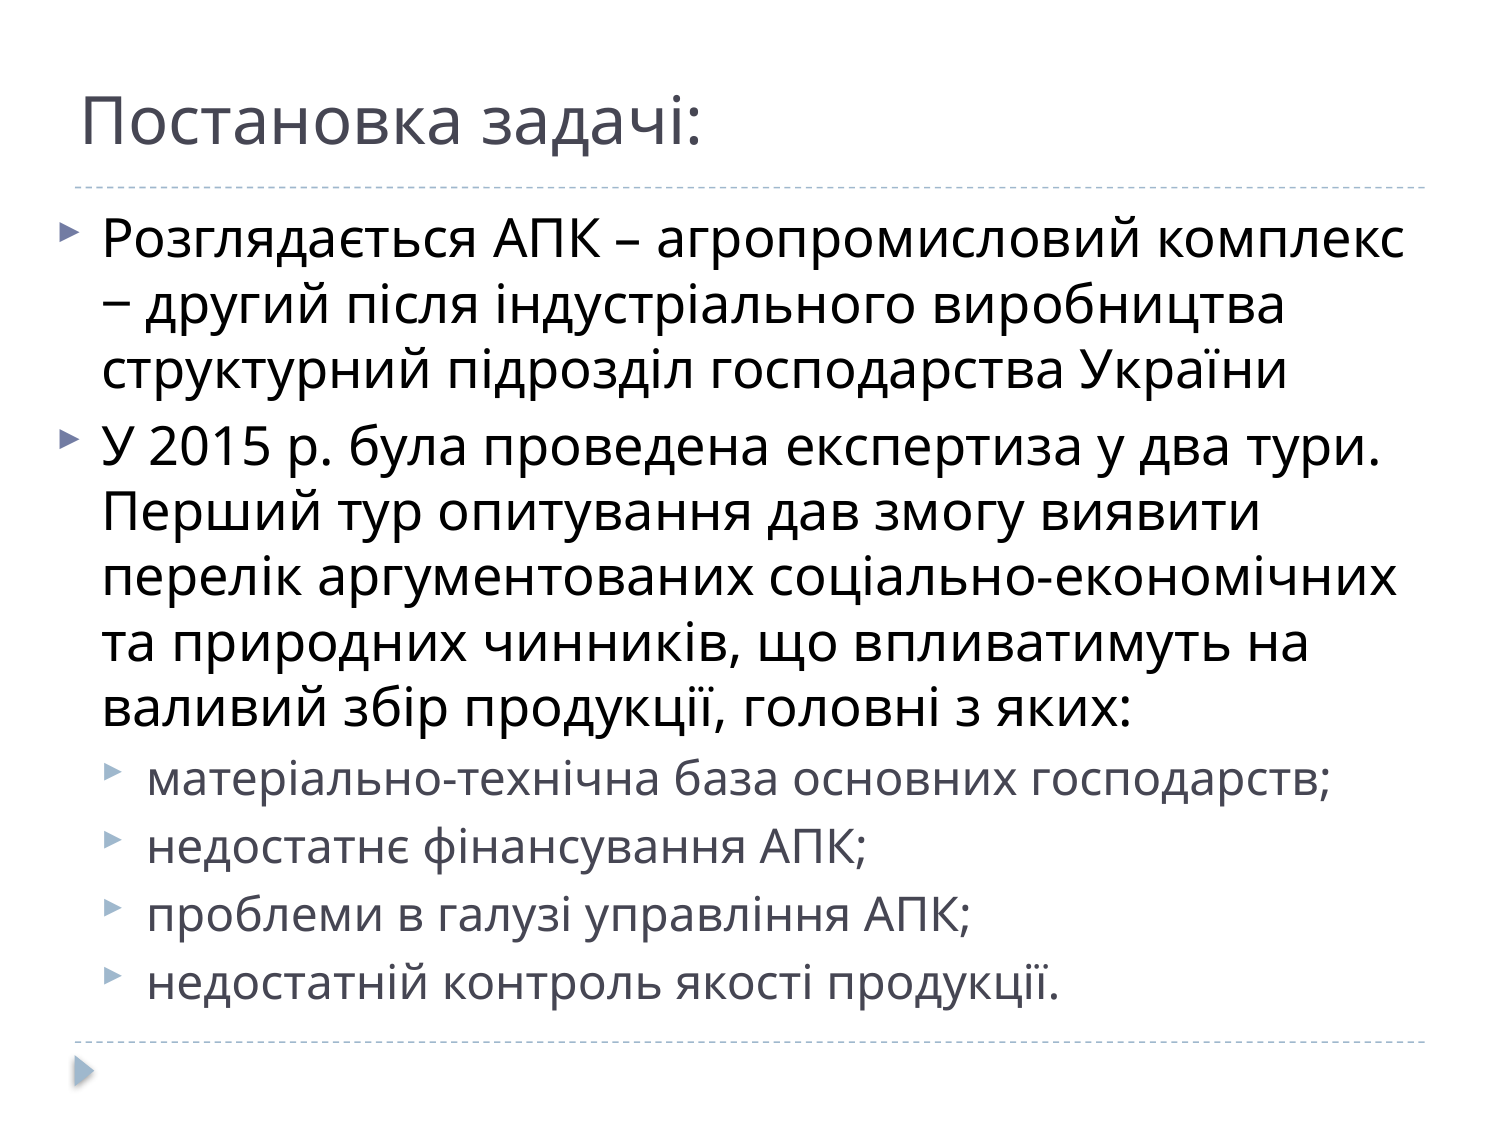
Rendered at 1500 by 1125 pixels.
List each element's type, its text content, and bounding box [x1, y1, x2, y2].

title Постановка задачі: [64, 0, 1447, 166]
list Розглядається АПК – агропромисловий комплекс ‒ другий після індустріального виробництва структурний підрозділ господарства України У 2015 р. була проведена експертиза у два тури. Перший тур опитування дав змогу виявити перелік аргументованих соціально-економічних та природних чинників, що впливатимуть на валивий збір продукції, головні з яких: матеріально-технічна база основних господарств; недостатнє фінансування АПК; проблеми в галузі управління АПК; недостатній контроль якості продукції. [41, 196, 1459, 1083]
